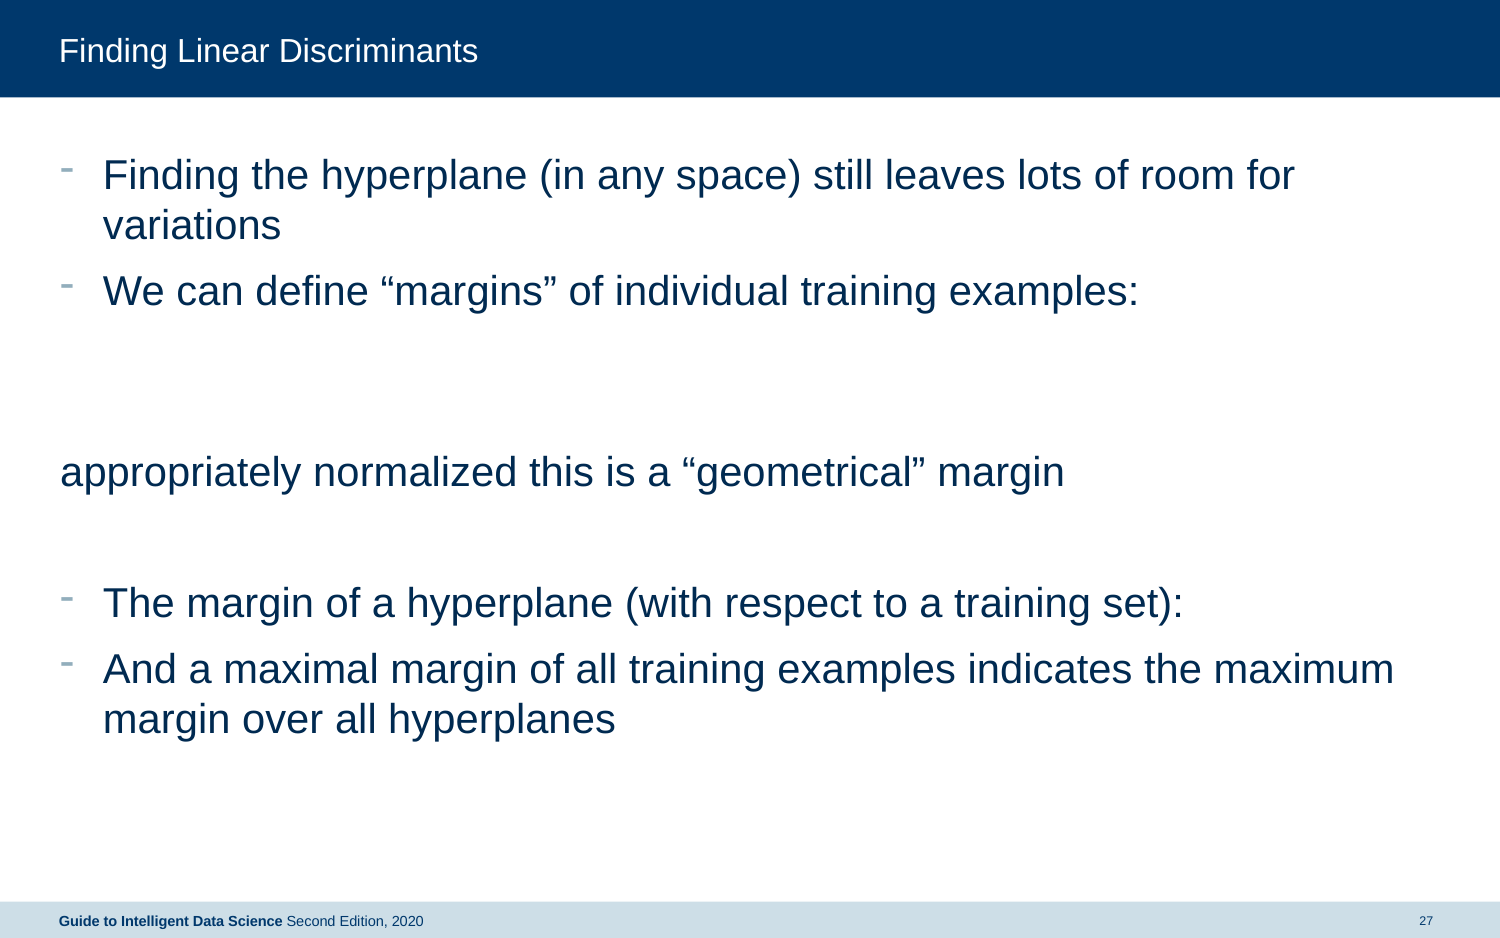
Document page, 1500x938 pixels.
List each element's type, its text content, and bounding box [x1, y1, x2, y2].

slide_number 27 [1411, 900, 1442, 938]
title Finding Linear Discriminants [58, 28, 1442, 70]
footer Guide to Intelligent Data Science Second Edition, 2020 [58, 900, 717, 938]
